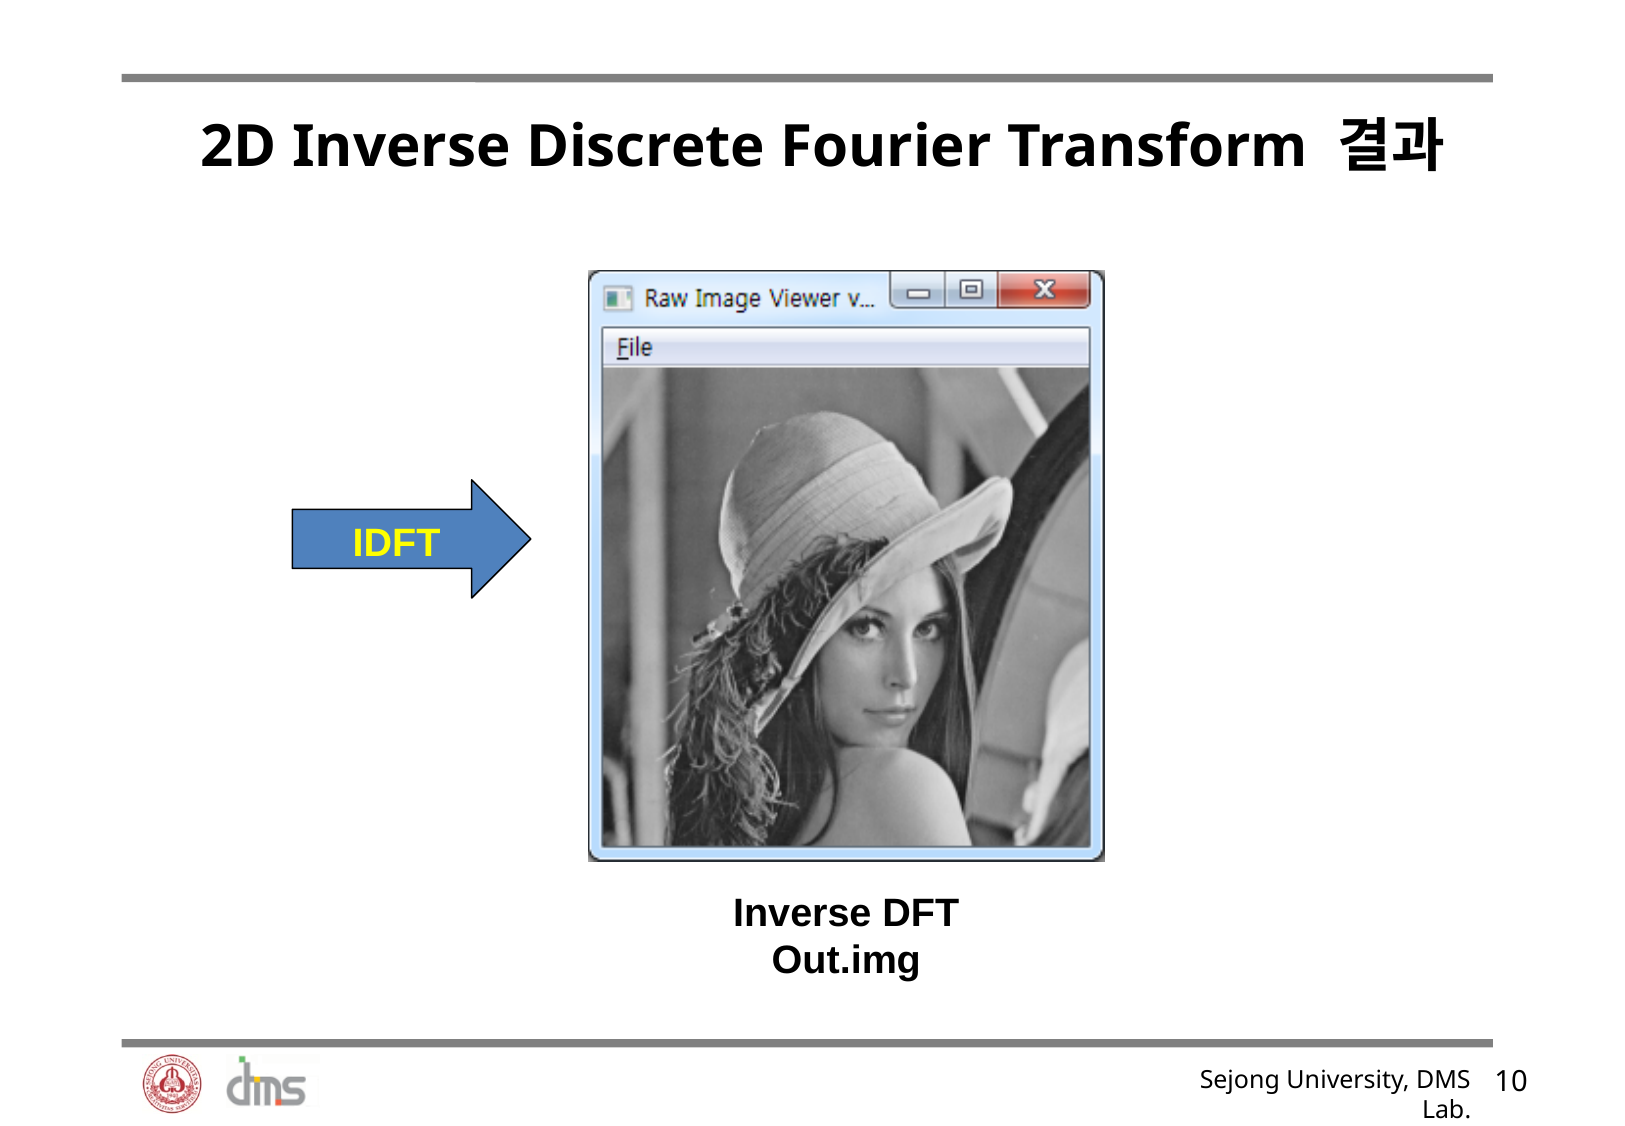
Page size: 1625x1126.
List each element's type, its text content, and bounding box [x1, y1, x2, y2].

title 2D Inverse Discrete Fourier Transform 결과 [94, 89, 1552, 197]
picture [587, 270, 1105, 862]
picture [142, 1054, 202, 1114]
text_box Inverse DFT Out.img [718, 879, 975, 990]
picture [226, 1054, 320, 1108]
text_box IDFT [292, 479, 531, 598]
slide_number 9 [1163, 1054, 1544, 1112]
